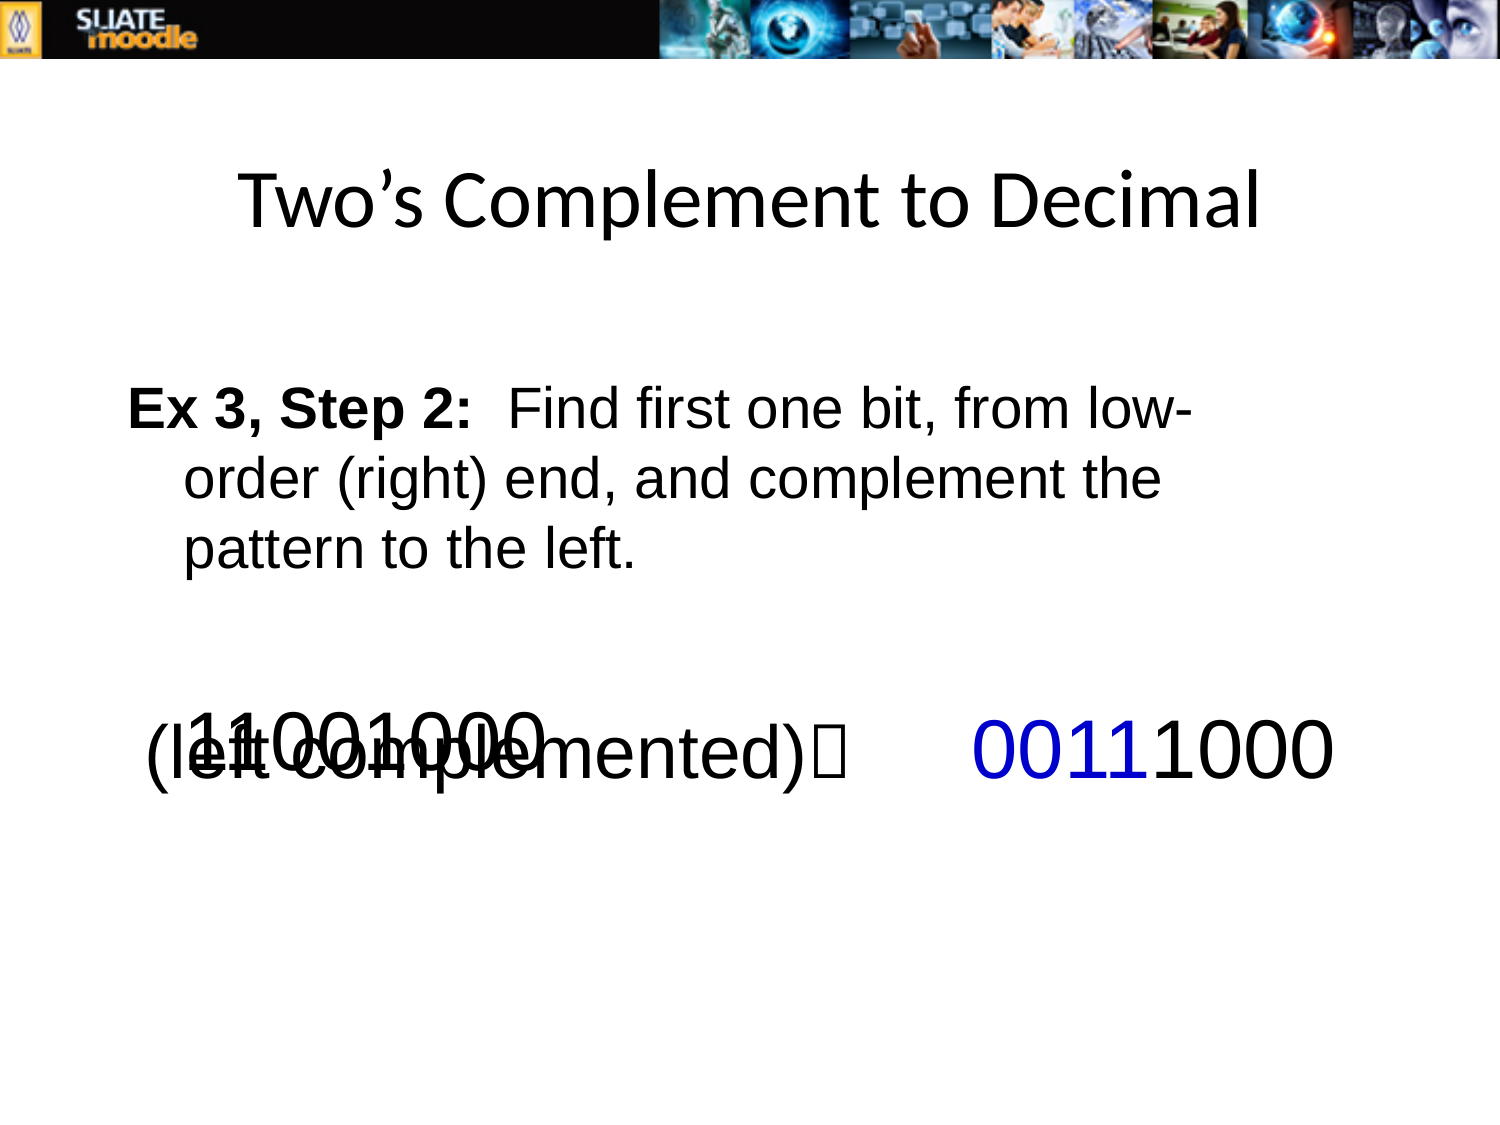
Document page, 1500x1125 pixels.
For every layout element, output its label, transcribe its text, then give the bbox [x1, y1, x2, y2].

picture [0, 0, 1500, 59]
text_box (left complemented) 00111000 [130, 687, 1400, 888]
list Ex 3, Step 2: Find first one bit, from low-order (right) end, and complement the pattern to the left. 11001000 [112, 362, 1311, 763]
title Two’s Complement to Decimal [75, 99, 1425, 288]
